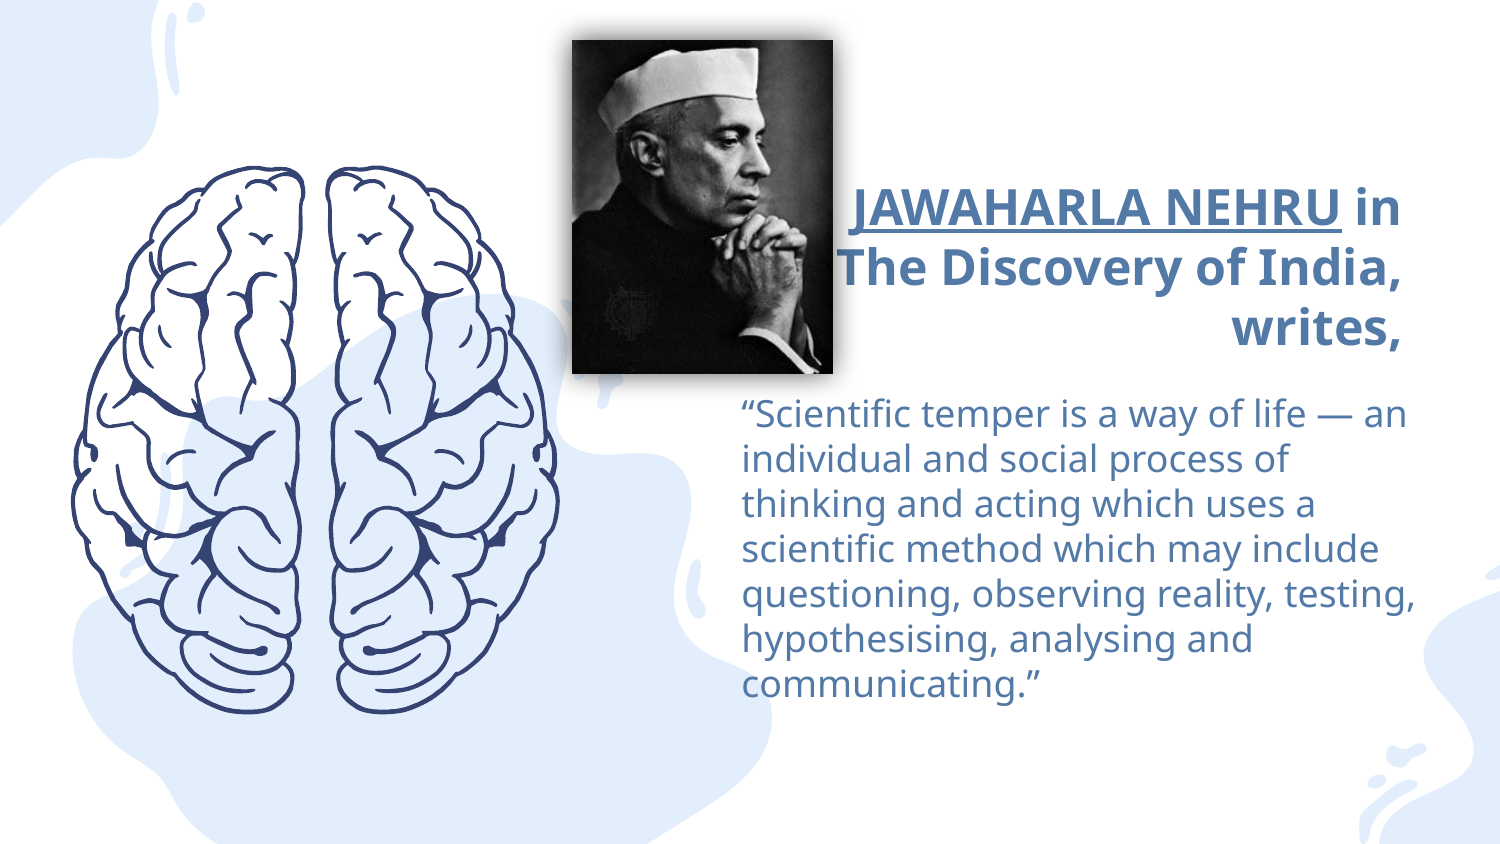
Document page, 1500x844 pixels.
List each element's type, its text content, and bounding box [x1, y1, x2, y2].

title JAWAHARLA NEHRU in The Discovery of India, writes, [851, 211, 1418, 371]
subtitle “Scientific temper is a way of life — an individual and social process of thinking and acting which uses a scientific method which may include questioning, observing reality, testing, hypothesising, analysing and communicating.” [726, 375, 1436, 568]
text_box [71, 166, 560, 715]
picture [572, 40, 833, 374]
